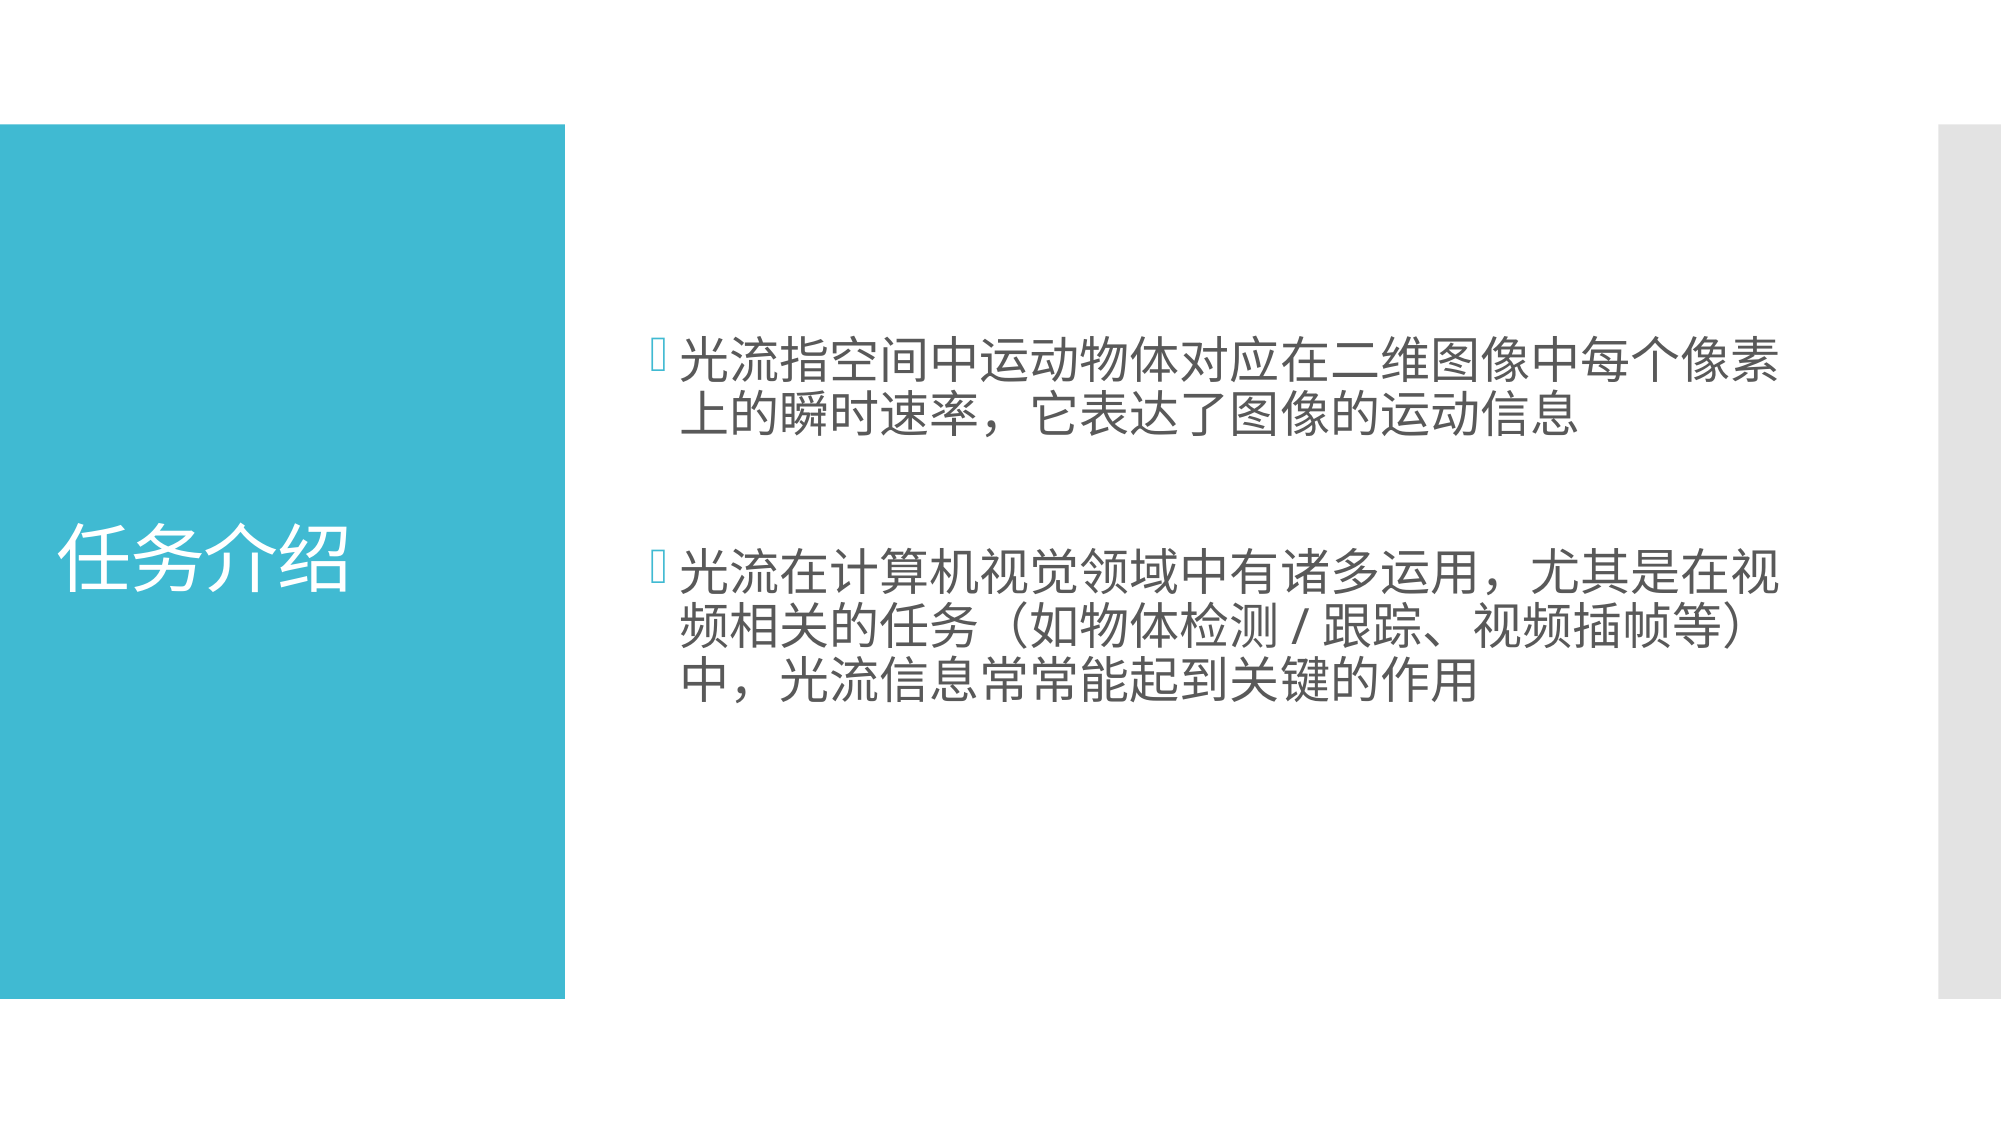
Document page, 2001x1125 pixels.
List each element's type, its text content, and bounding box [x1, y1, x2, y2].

list 光流指空间中运动物体对应在二维图像中每个像素上的瞬时速率，它表达了图像的运动信息 光流在计算机视觉领域中有诸多运用，尤其是在视频相关的任务（如物体检测/跟踪、视频插帧等）中，光流信息常常能起到关键的作用 [634, 141, 1835, 982]
title 任务介绍 [41, 184, 525, 940]
